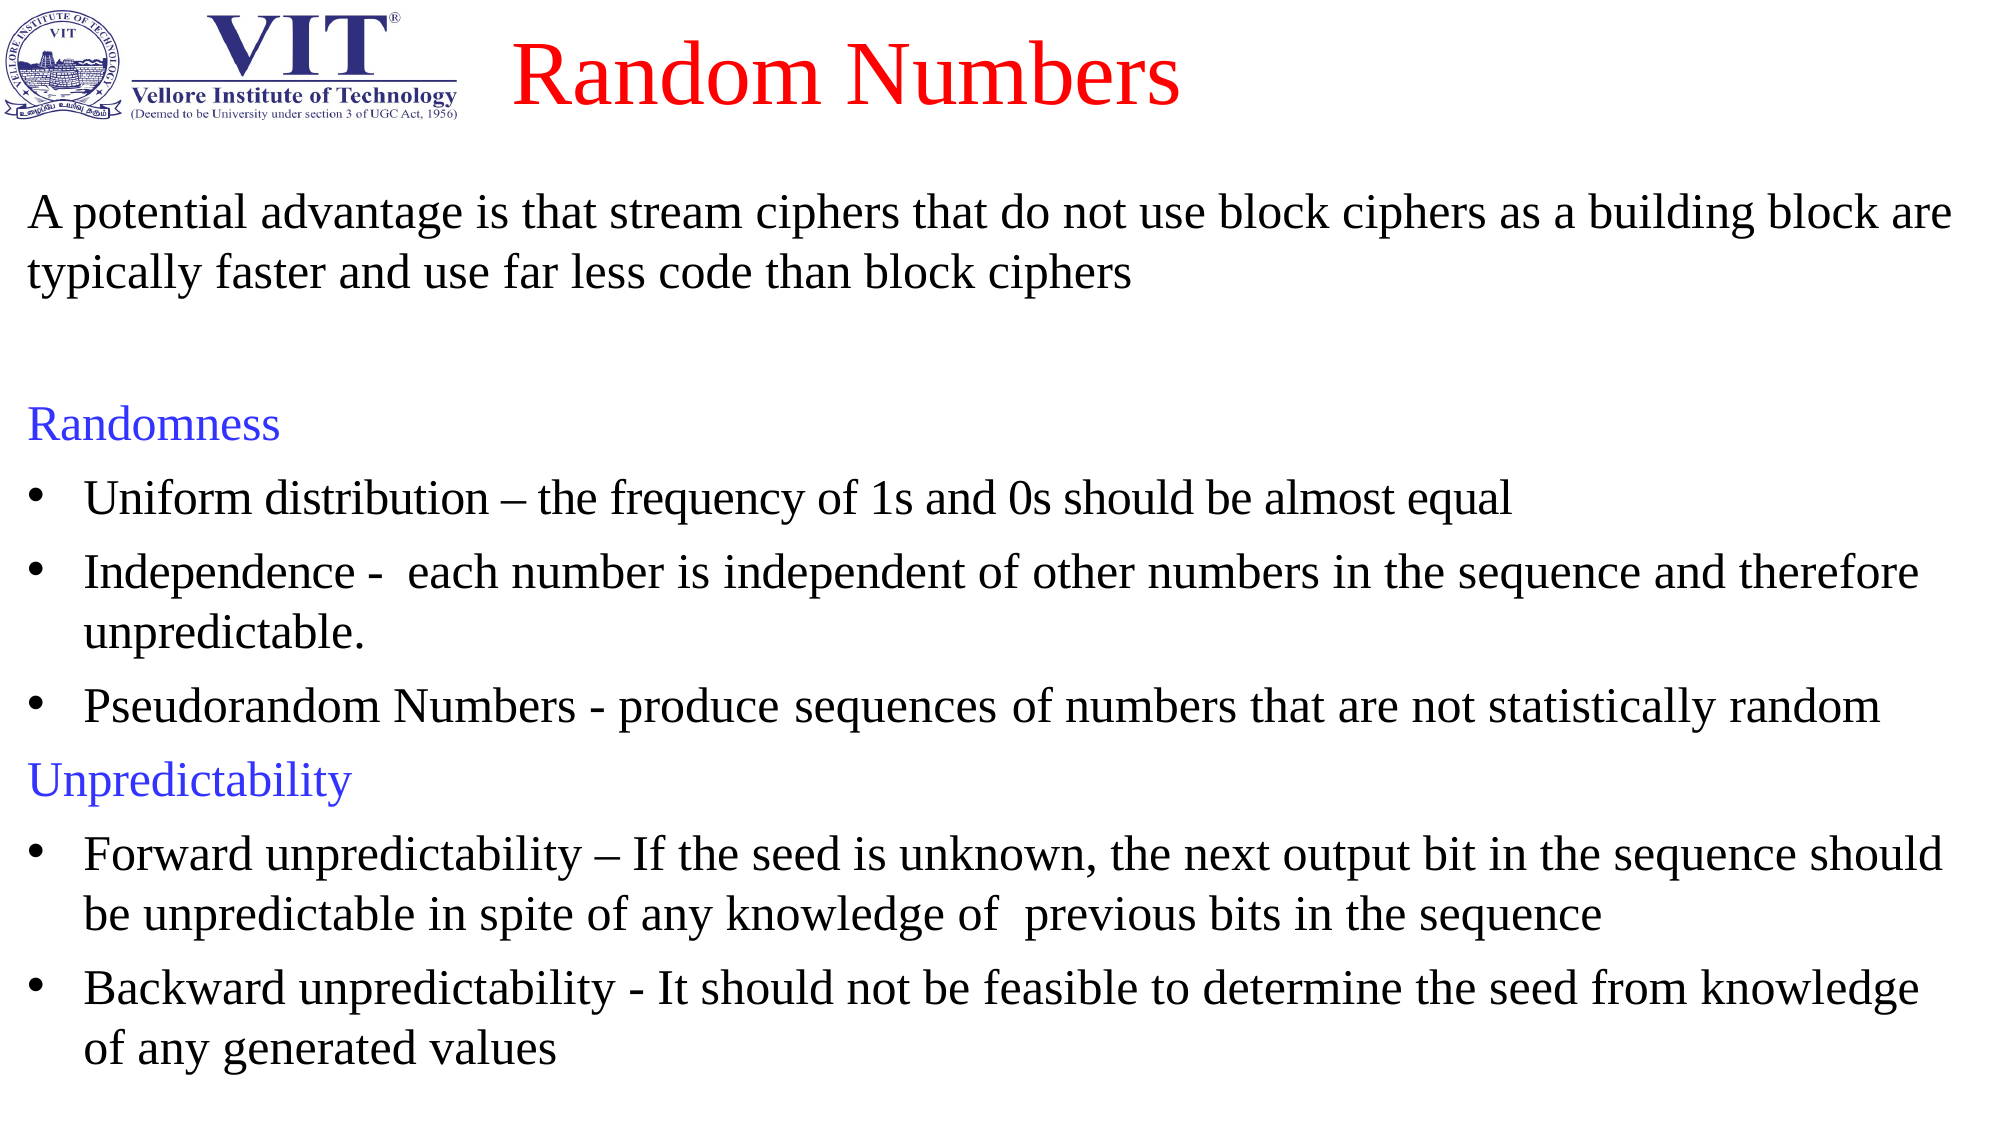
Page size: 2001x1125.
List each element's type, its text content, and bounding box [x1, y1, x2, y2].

text_box A potential advantage is that stream ciphers that do not use block ciphers as a building block are typically faster and use far less code than block ciphers Randomness Uniform distribution – the frequency of 1s and 0s should be almost equal Independence - each number is independent of other numbers in the sequence and therefore unpredictable. Pseudorandom Numbers - produce sequences of numbers that are not statistically random Unpredictability Forward unpredictability – If the seed is unknown, the next output bit in the sequence should be unpredictable in spite of any knowledge of previous bits in the sequence Backward unpredictability - It should not be feasible to determine the seed from knowledge of any generated values [24, 162, 1963, 1125]
title Random Numbers [509, 10, 1569, 162]
picture [4, 10, 458, 120]
